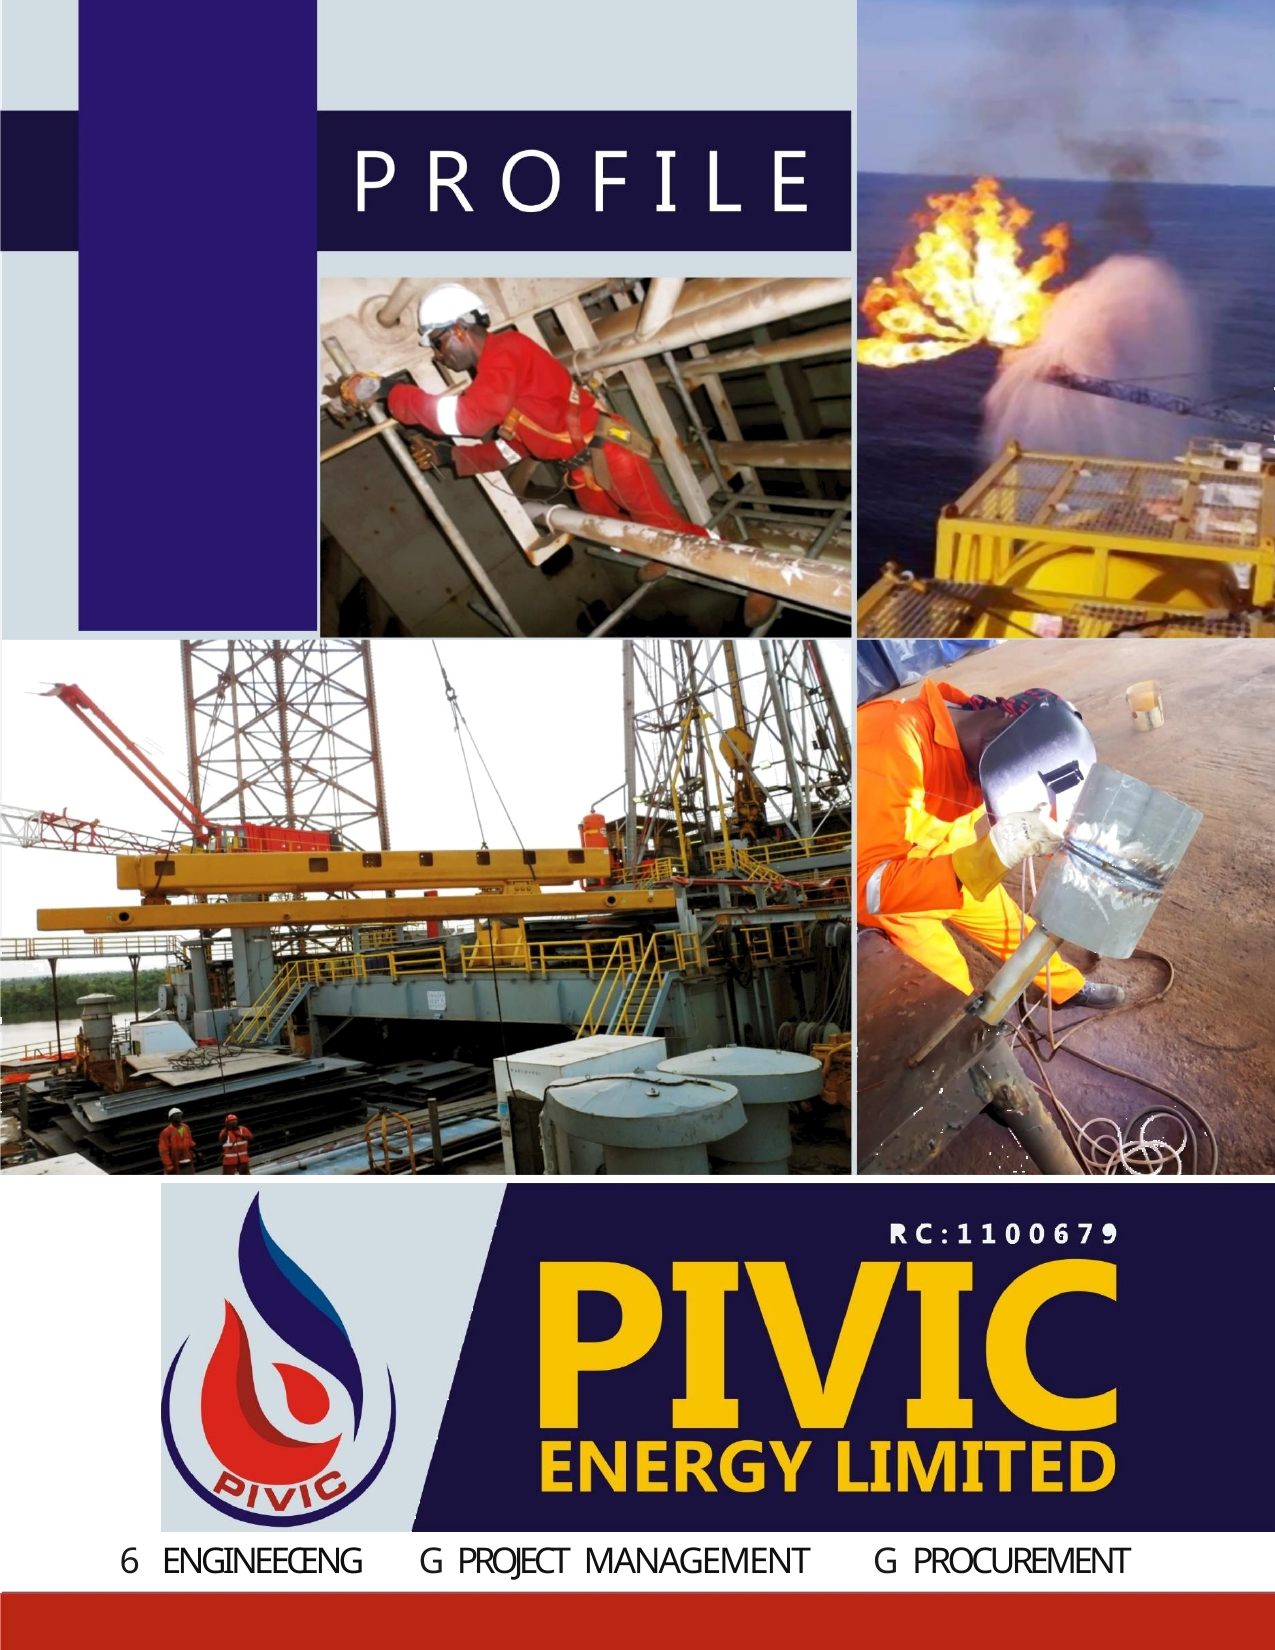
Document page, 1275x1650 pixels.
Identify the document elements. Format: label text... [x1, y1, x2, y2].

picture [161, 1183, 1275, 1532]
picture [0, 1592, 1275, 1650]
picture [0, 0, 1275, 1175]
text_box G PROCUREMENT [870, 1540, 1145, 1581]
text_box G PROJECT MANAGEMENT [416, 1540, 833, 1581]
text_box 6 ENGINEEŒNG [117, 1535, 373, 1581]
